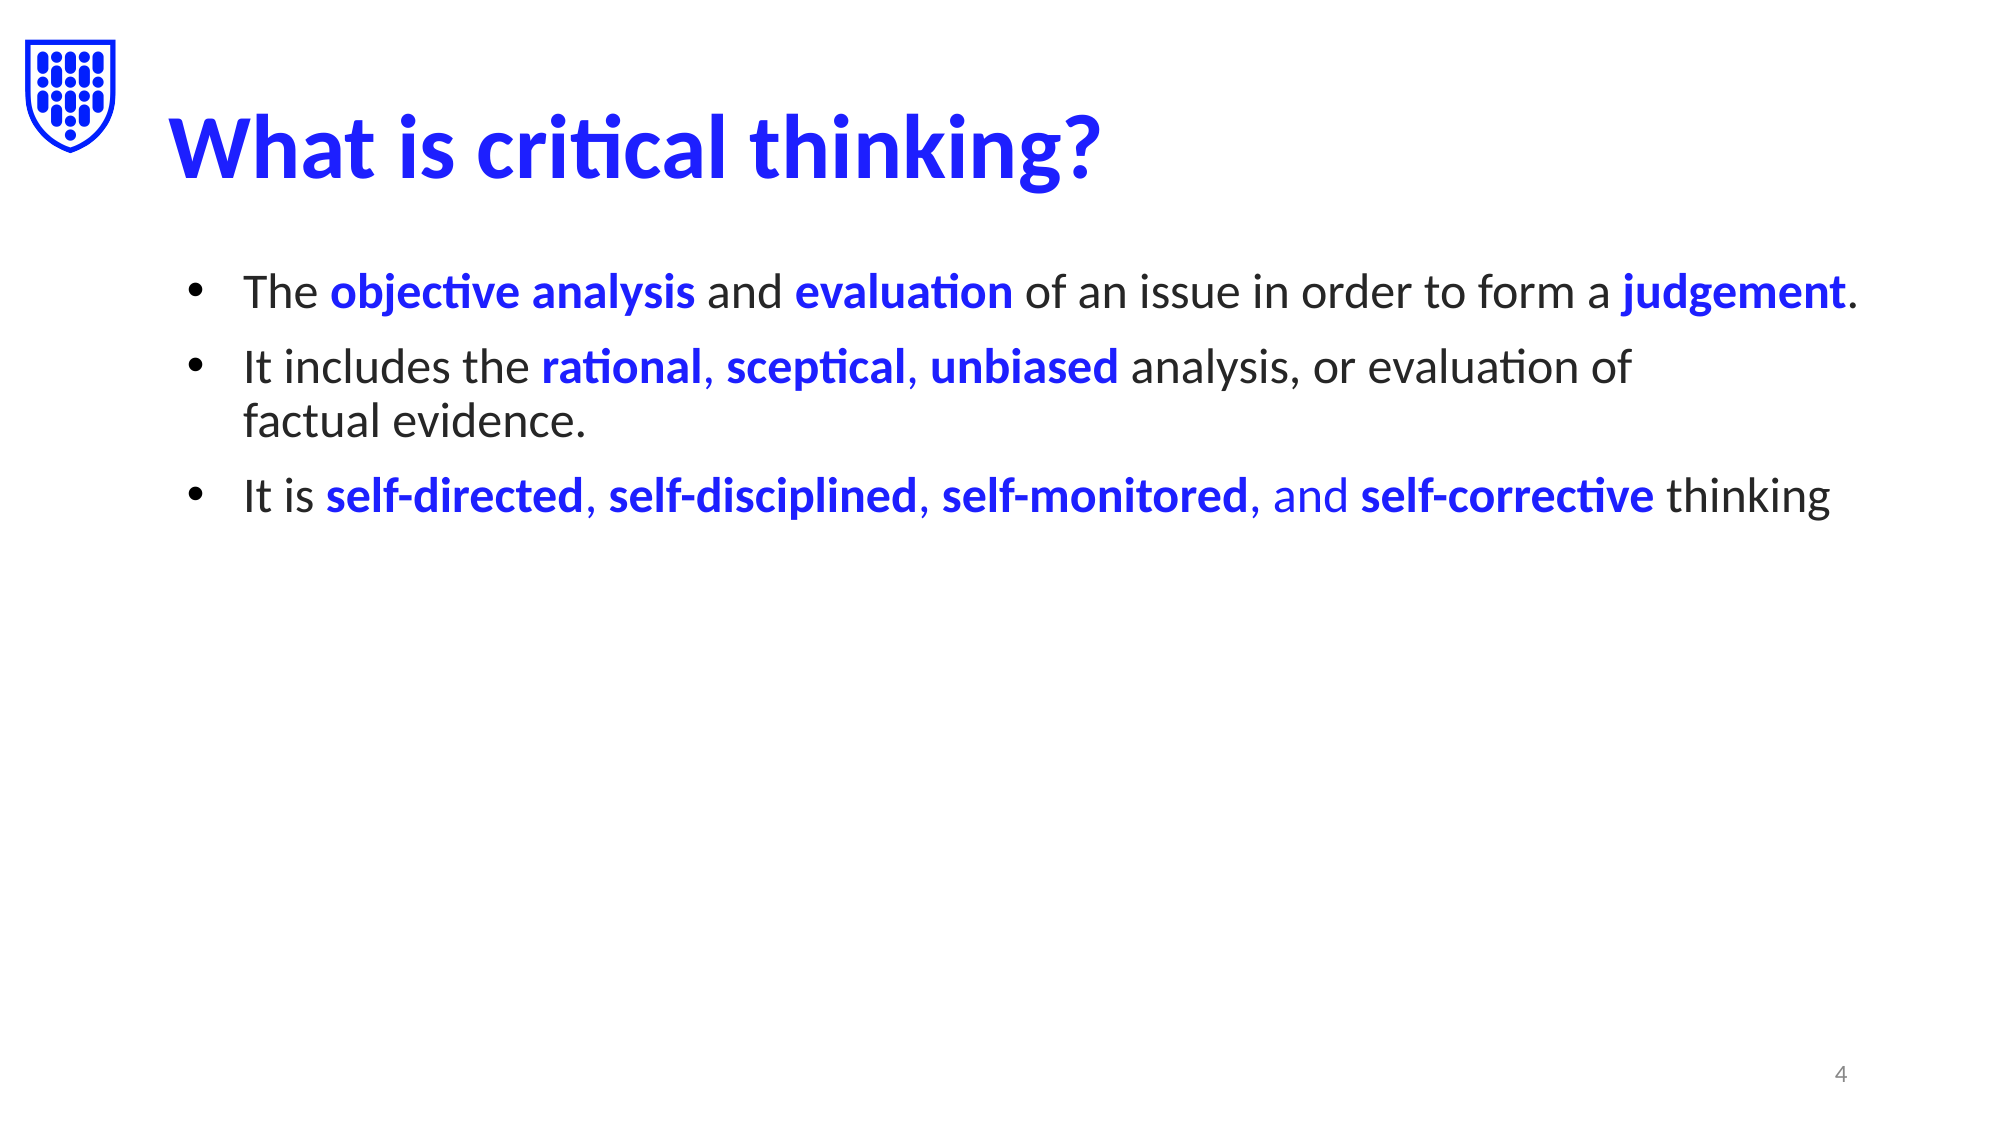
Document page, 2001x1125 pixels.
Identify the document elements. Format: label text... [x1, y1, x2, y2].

title What is critical thinking? [153, 40, 1879, 258]
picture [0, 25, 141, 167]
list The objective analysis and evaluation of an issue in order to form a judgement. It includes the rational, sceptical, unbiased analysis, or evaluation of factual evidence. It is self-directed, self-disciplined, self-monitored, and self-corrective thinking [153, 258, 1879, 972]
slide_number 4 [1412, 1042, 1863, 1103]
